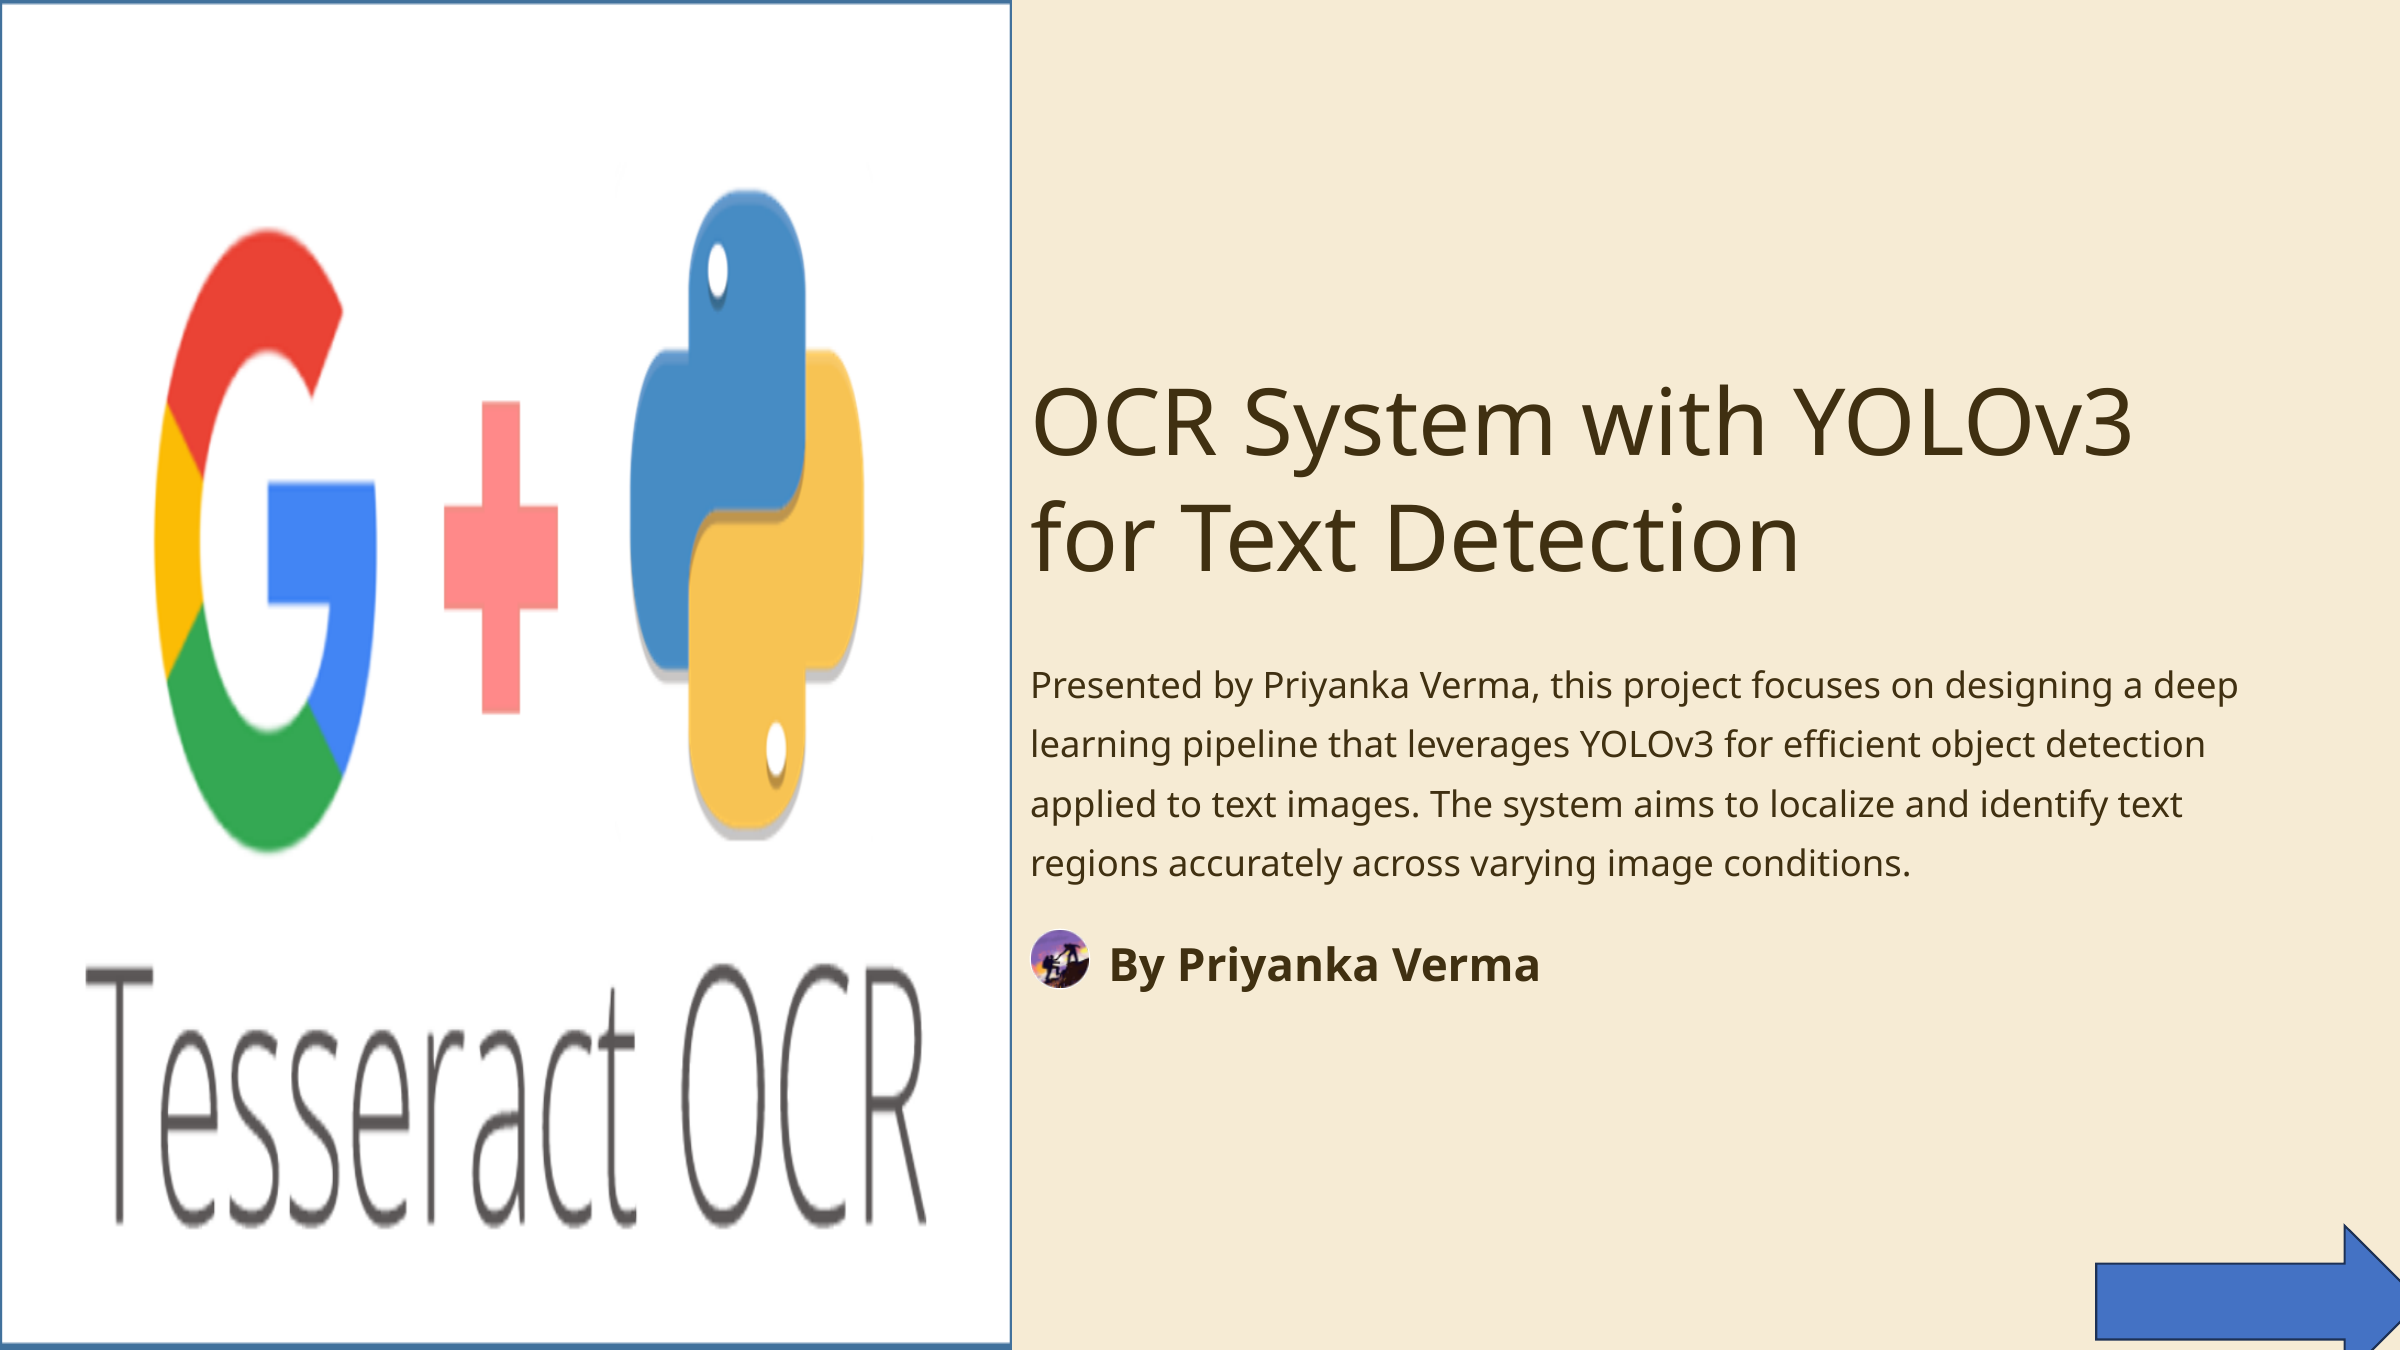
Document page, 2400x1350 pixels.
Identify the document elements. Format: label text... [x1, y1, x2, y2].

picture [1031, 930, 1089, 988]
text_box [2095, 1223, 2400, 1350]
text_box Presented by Priyanka Verma, this project focuses on designing a deep learning pipeline that leverages YOLOv3 for efficient object detection applied to text images. The system aims to localize and identify text regions accurately across varying image conditions. [1030, 646, 2270, 885]
picture [0, 0, 1012, 1350]
text_box OCR System with YOLOv3 for Text Detection [1030, 358, 2270, 591]
text_box By Priyanka Verma [1108, 926, 1445, 992]
